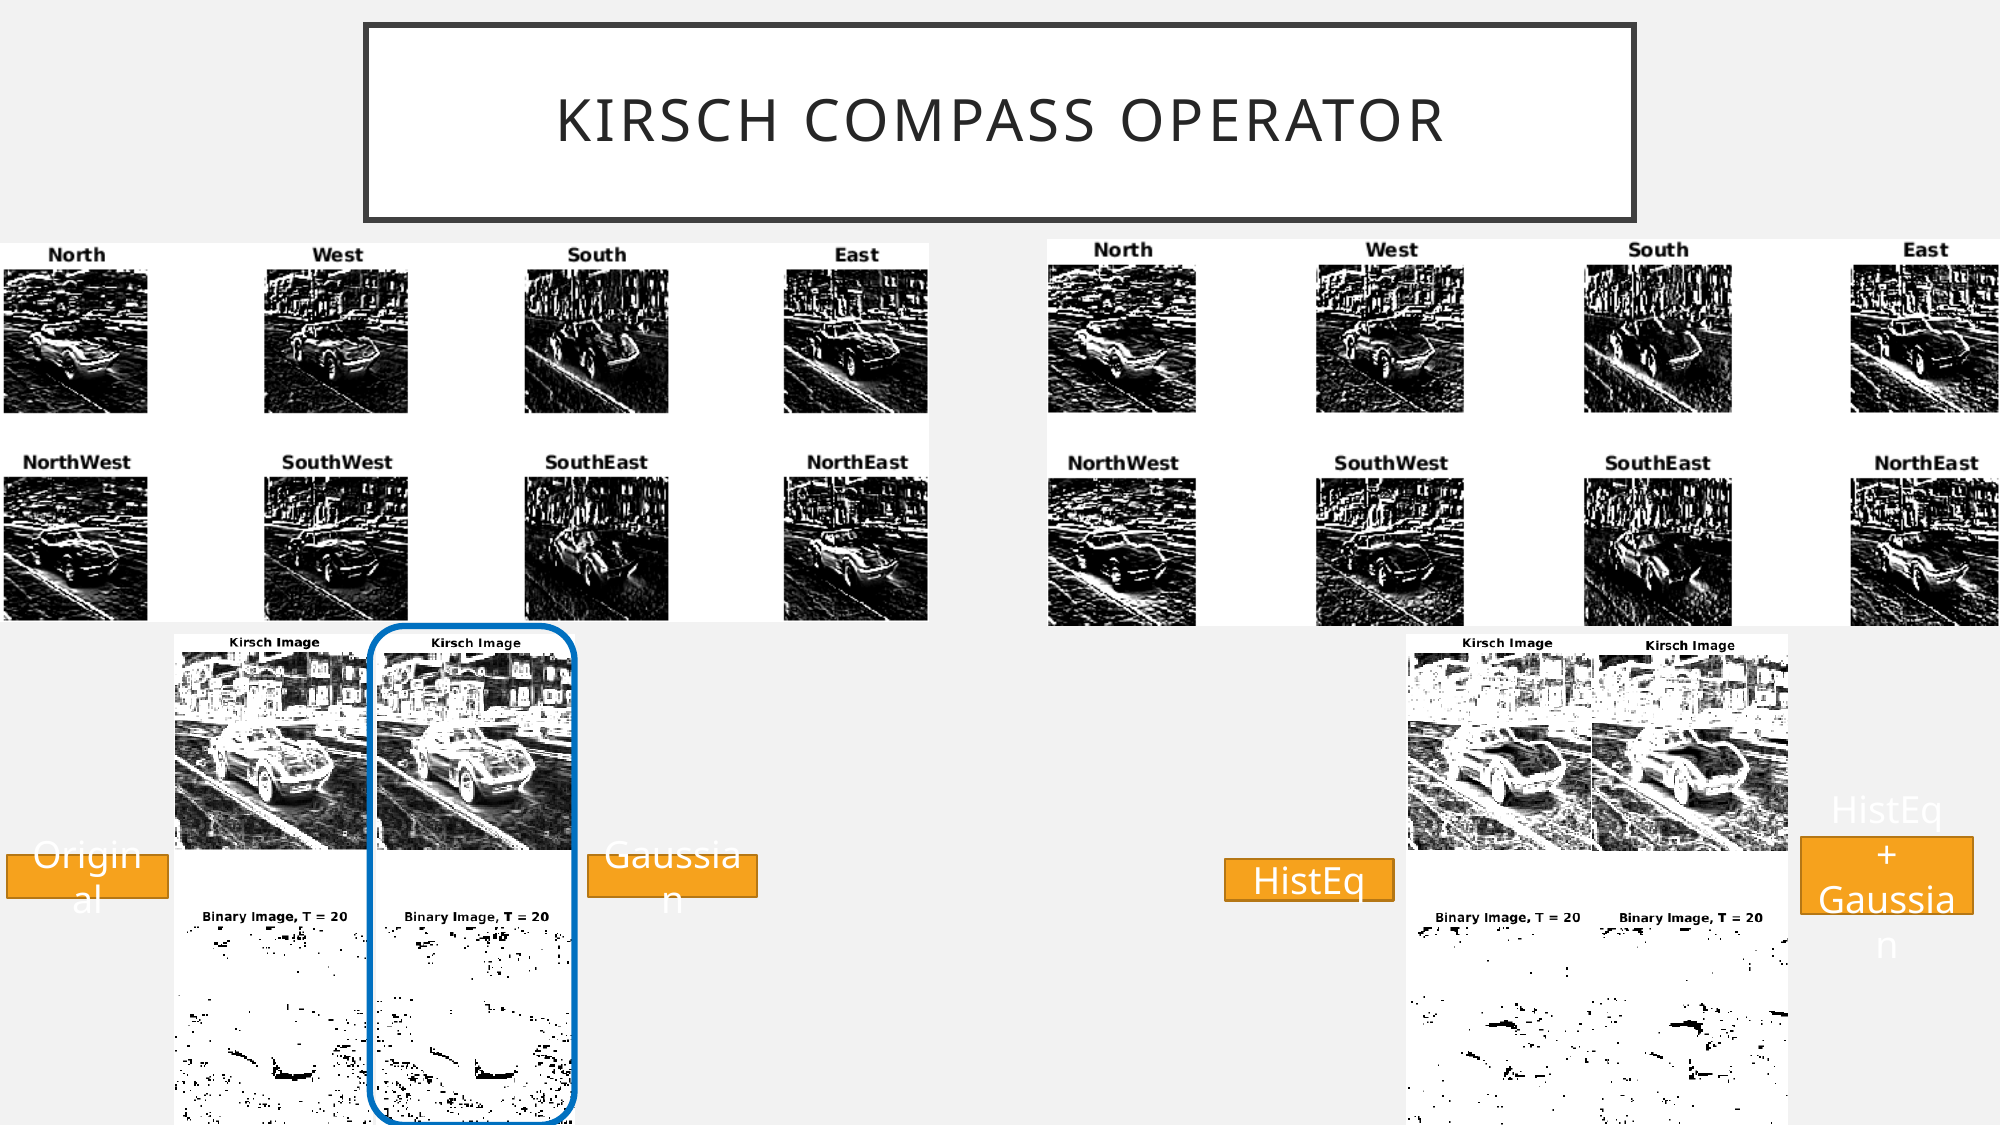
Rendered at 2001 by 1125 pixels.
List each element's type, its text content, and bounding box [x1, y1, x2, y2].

text_box Original [6, 854, 169, 899]
picture [1406, 634, 1788, 1125]
picture [0, 243, 929, 622]
picture [376, 634, 575, 1125]
text_box [380, 624, 564, 634]
picture [1047, 239, 2000, 627]
text_box Gaussian [587, 854, 758, 898]
text_box HistEq + Gaussian [1800, 836, 1974, 915]
picture [174, 634, 373, 1125]
title Kirsch Compass operator [363, 22, 1637, 223]
text_box HistEq [1224, 858, 1395, 902]
